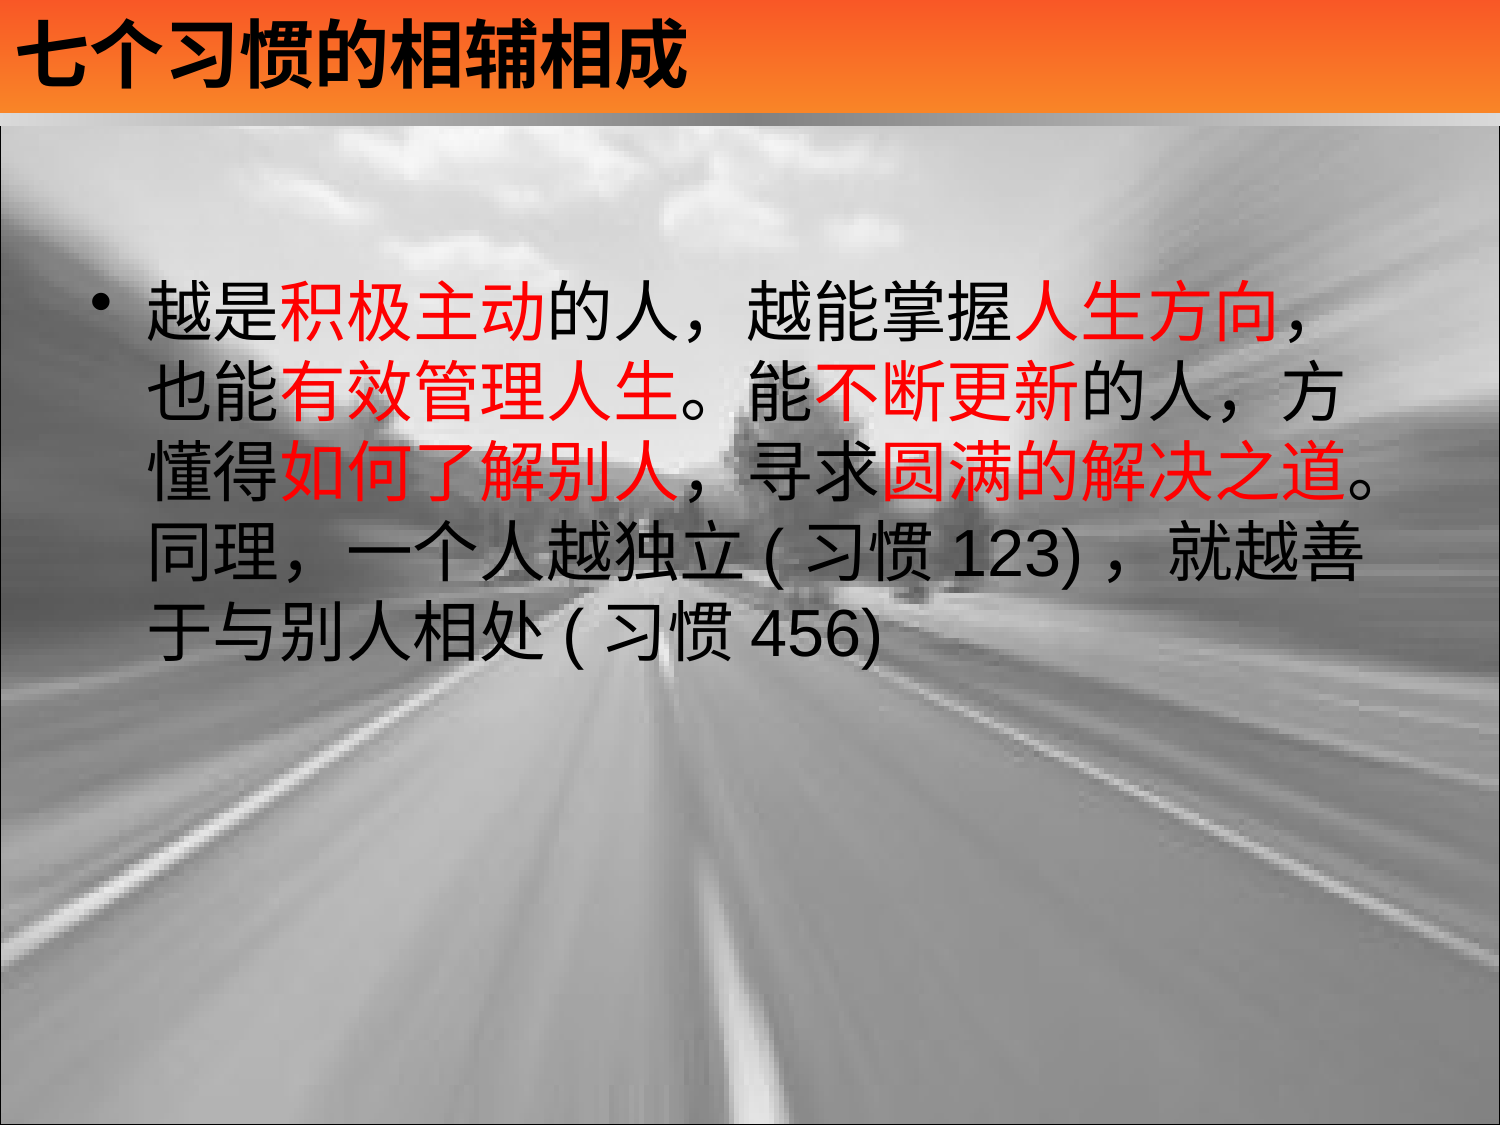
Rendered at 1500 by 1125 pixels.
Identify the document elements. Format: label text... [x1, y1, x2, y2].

title 七个习惯的相辅相成 [0, 0, 1350, 126]
list 越是积极主动的人，越能掌握人生方向，也能有效管理人生。能不断更新的人，方懂得如何了解别人，寻求圆满的解决之道。同理，一个人越独立(习惯123)，就越善于与别人相处(习惯456) [75, 262, 1425, 1005]
